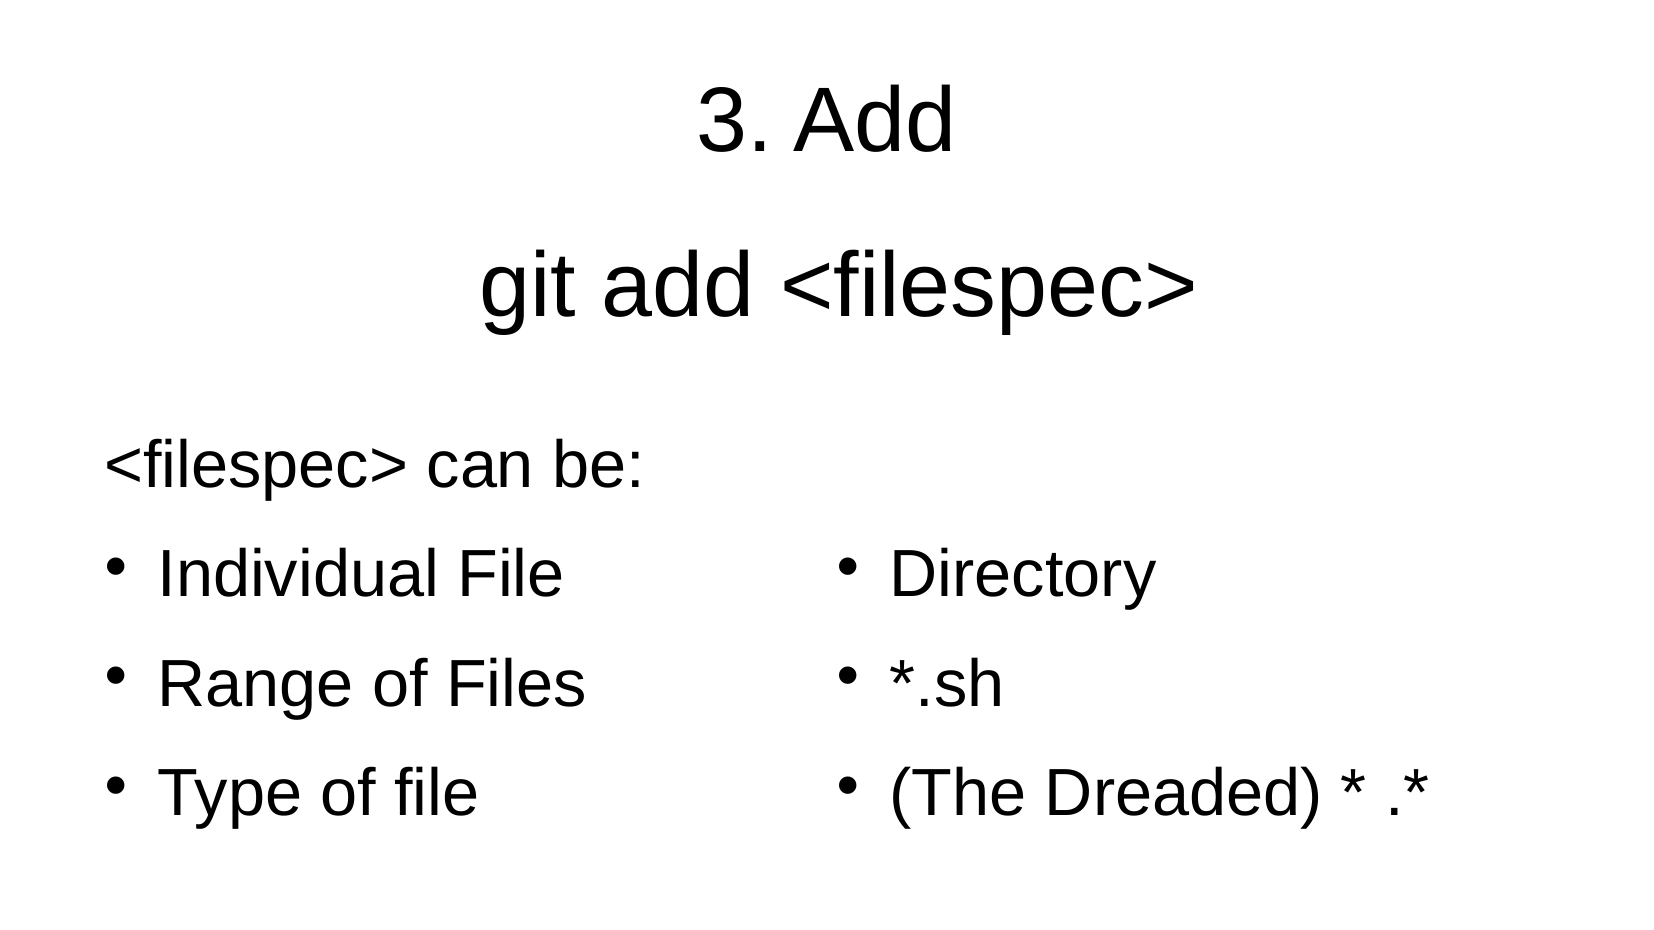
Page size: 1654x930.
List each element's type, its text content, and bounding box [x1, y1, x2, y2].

text_box Directory *.sh (The Dreaded) * .* [818, 420, 1572, 930]
text_box 3. Add [82, 12, 1571, 177]
text_box git add <filespec> [82, 177, 1571, 383]
text_box <filespec> can be: Individual File Range of Files Type of file [86, 420, 818, 930]
